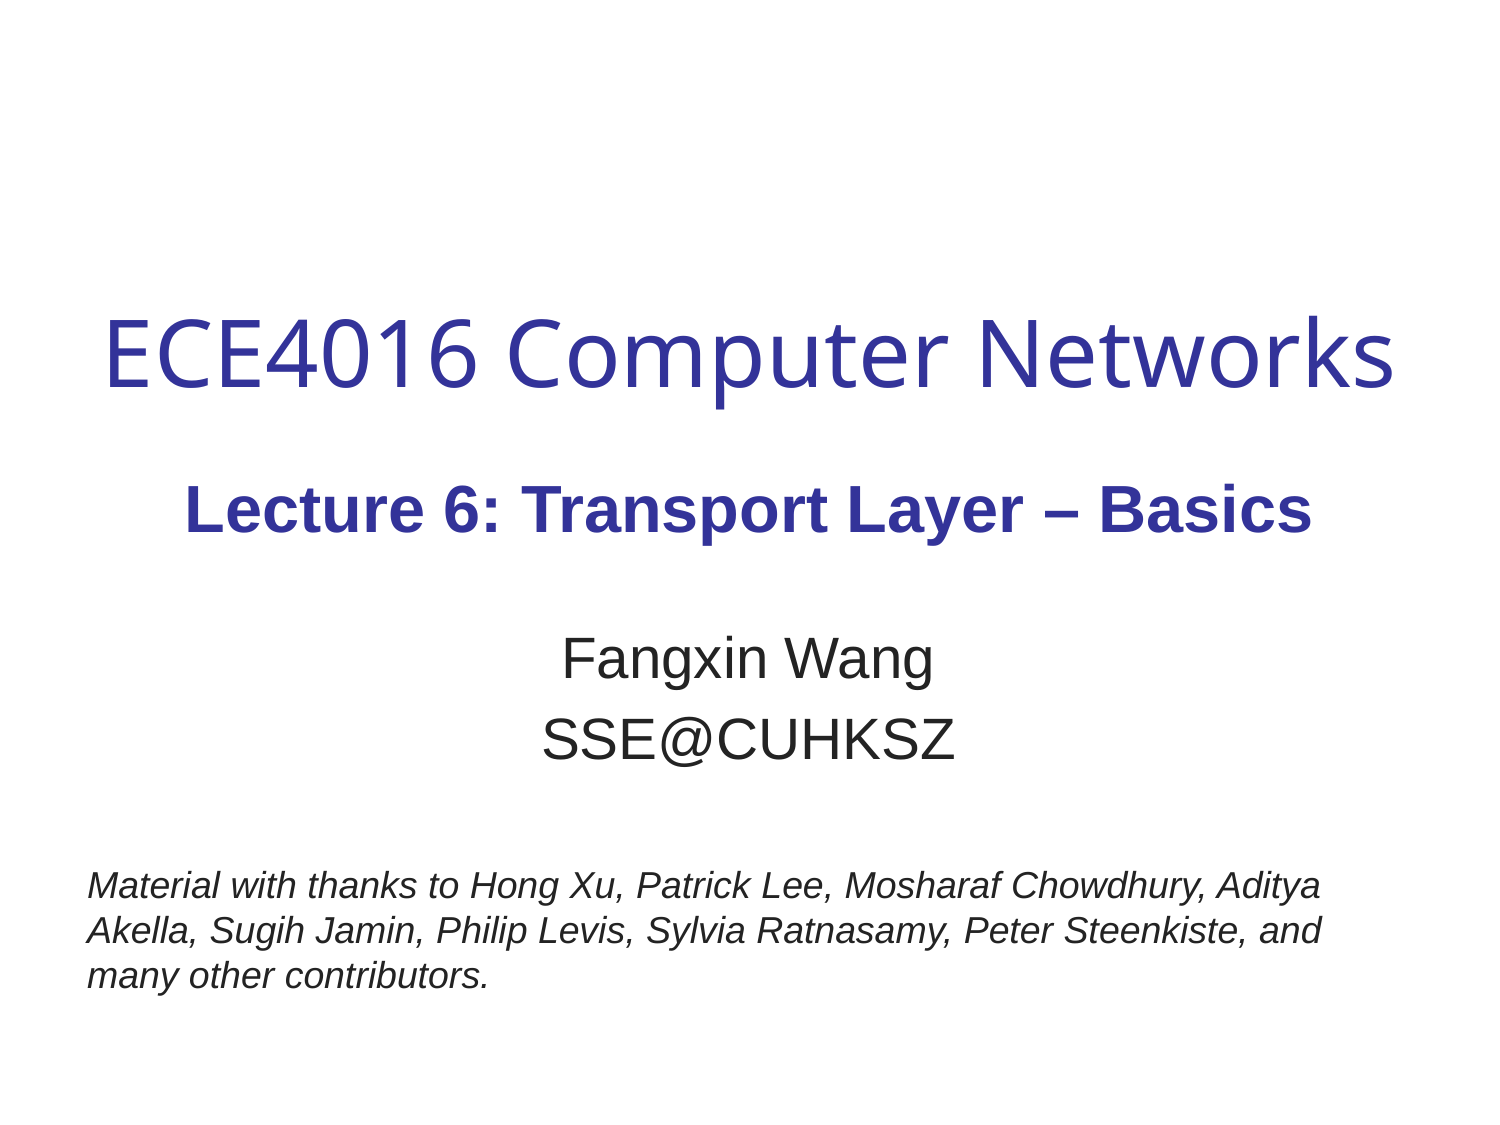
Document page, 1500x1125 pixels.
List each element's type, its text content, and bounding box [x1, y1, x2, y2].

title ECE4016 Computer Networks Lecture 6: Transport Layer – Basics [0, 178, 1500, 555]
subtitle Fangxin Wang SSE@CUHKSZ Material with thanks to Hong Xu, Patrick Lee, Mosharaf Chowdhury, Aditya Akella, Sugih Jamin, Philip Levis, Sylvia Ratnasamy, Peter Steenkiste, and many other contributors. [71, 612, 1425, 1025]
